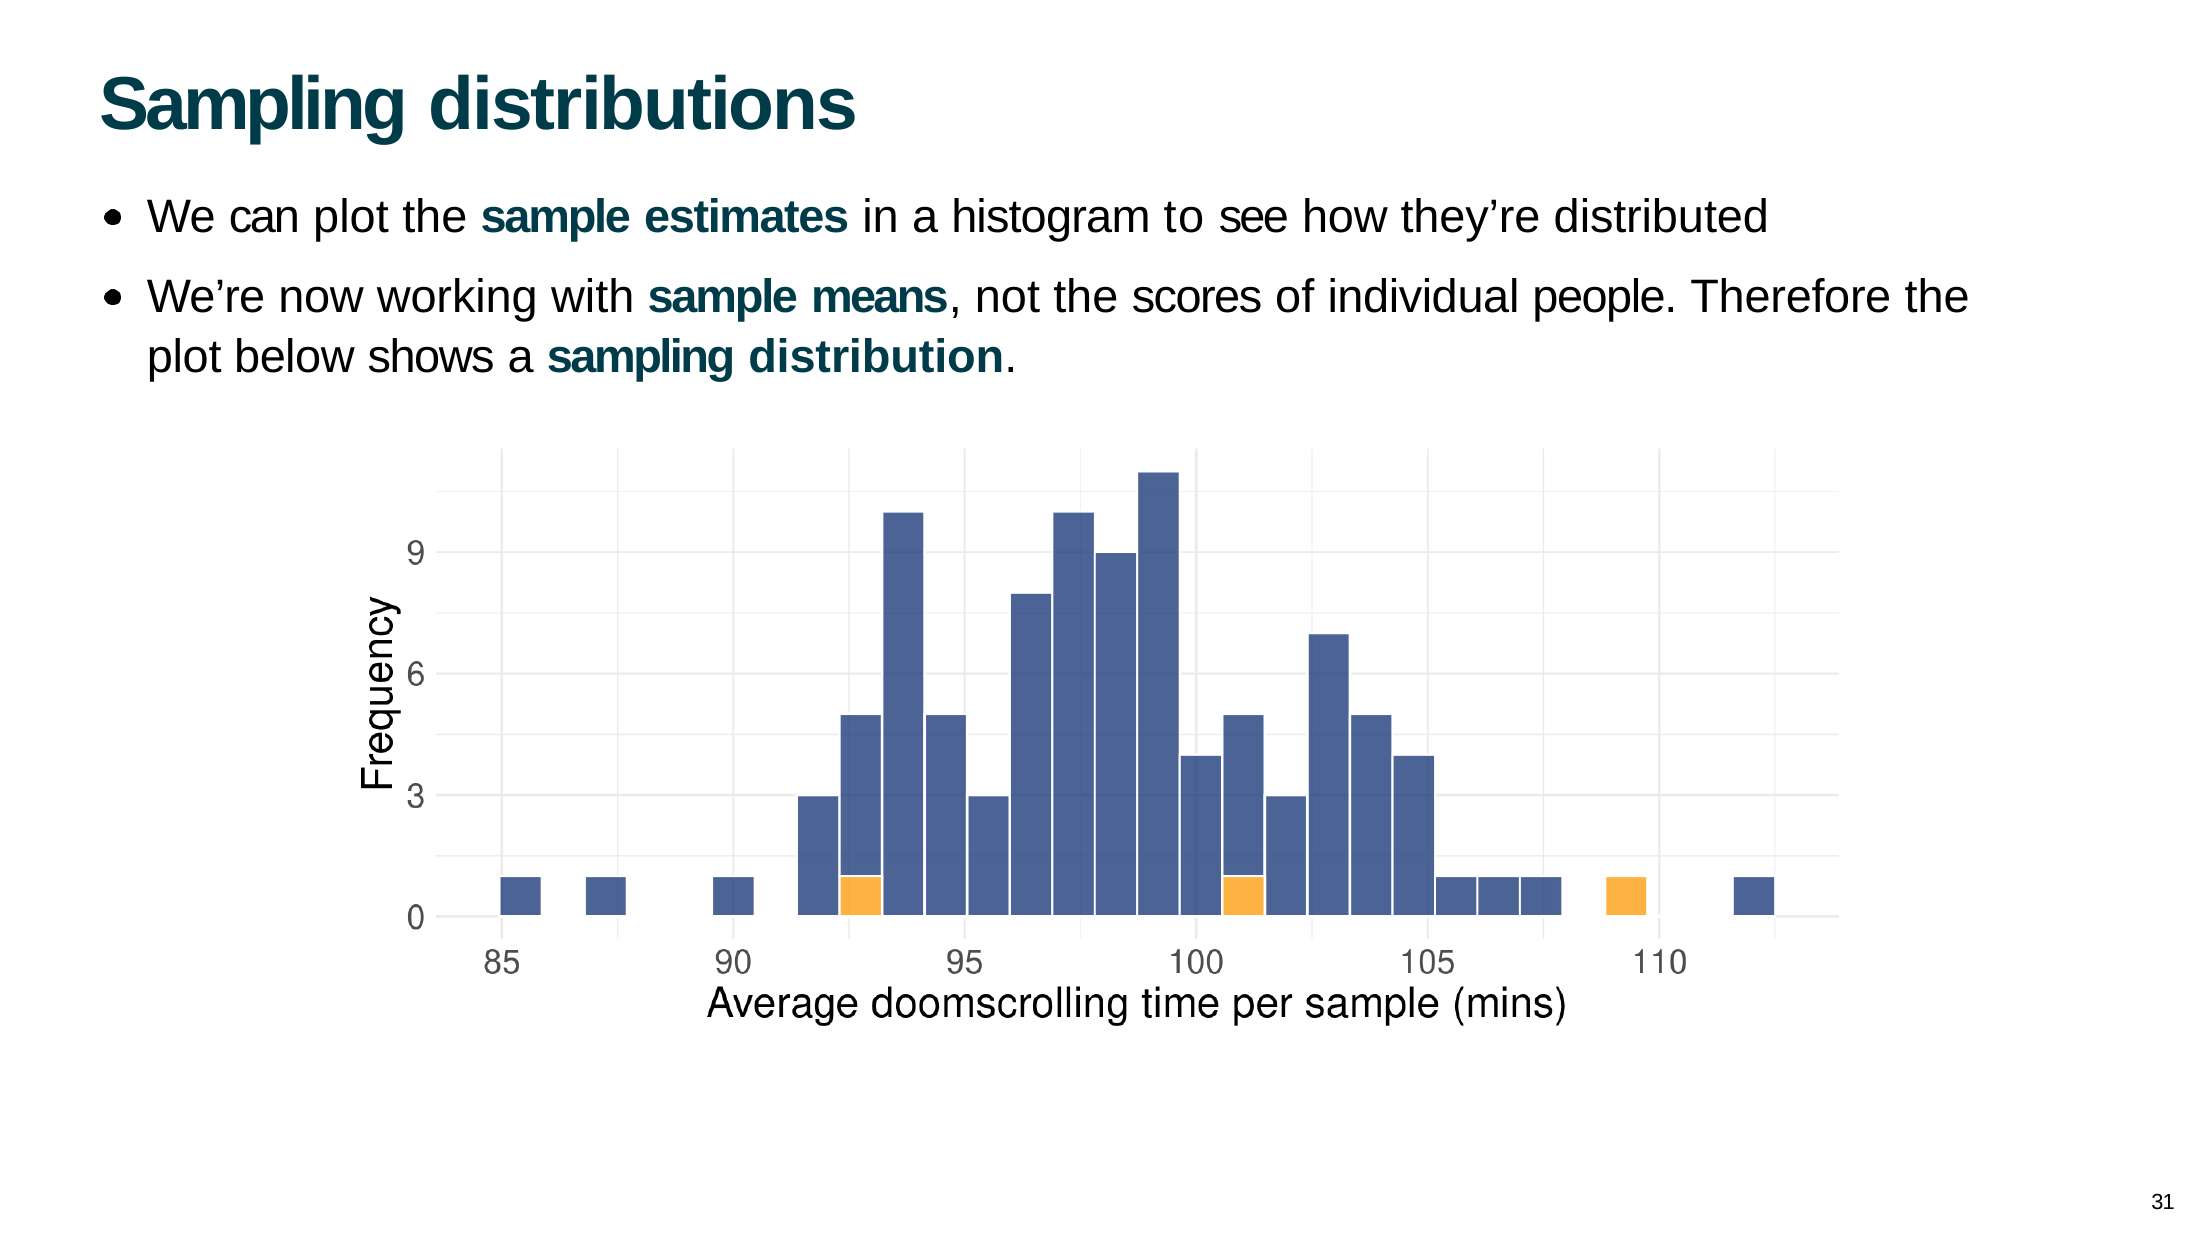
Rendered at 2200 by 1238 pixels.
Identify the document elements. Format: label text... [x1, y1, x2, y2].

text_box We can plot the sample estimates in a histogram to see how they’re distributed We’re now working with sample means, not the scores of individual people. Therefore the plot below shows a sampling distribution. [144, 160, 2011, 383]
slide_number 31 [2144, 1184, 2185, 1238]
picture [104, 288, 121, 305]
picture [361, 448, 1840, 1026]
title Sampling distributions [97, 52, 1790, 262]
picture [104, 209, 121, 226]
